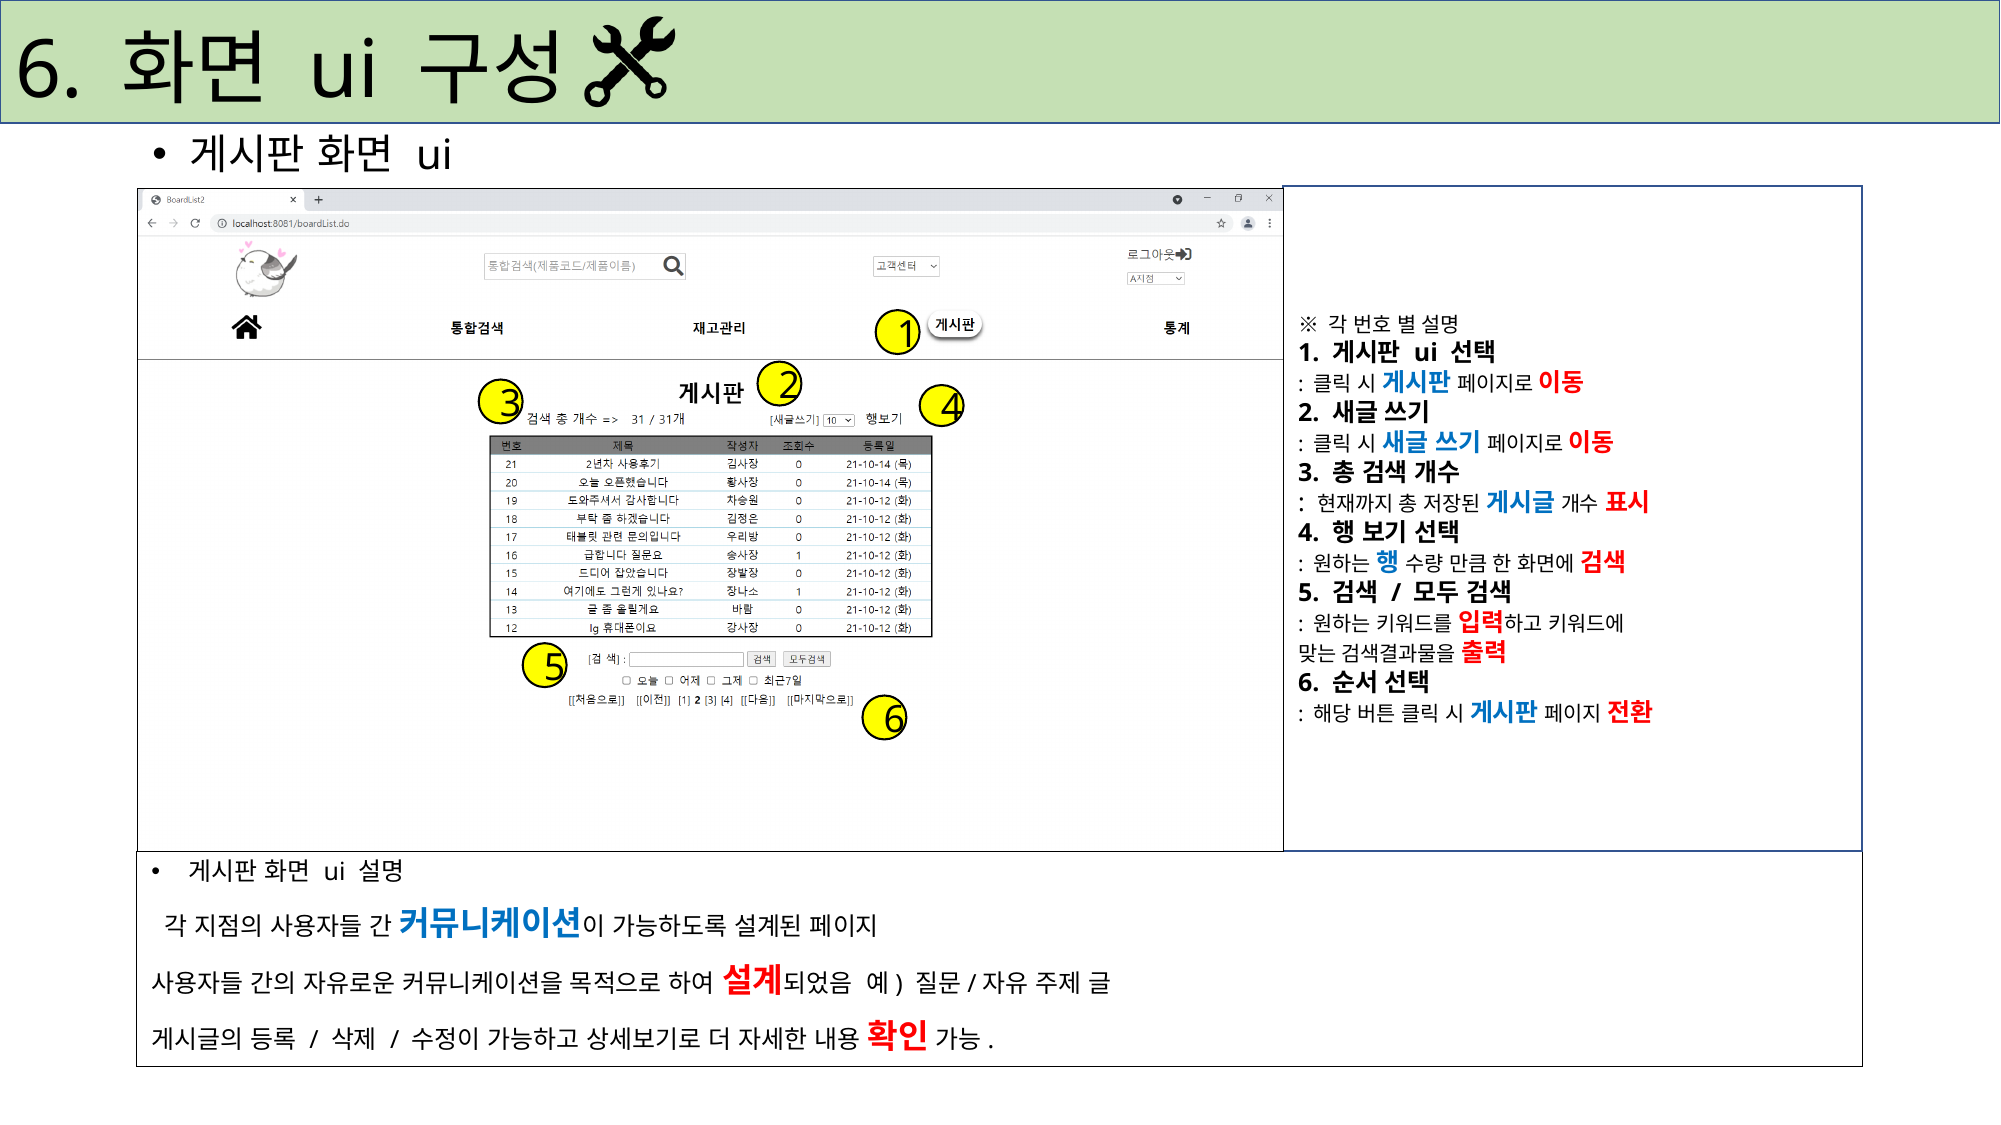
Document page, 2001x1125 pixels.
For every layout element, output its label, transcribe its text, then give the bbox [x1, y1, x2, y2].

picture [574, 7, 684, 116]
list 게시판 화면 ui [137, 125, 1863, 188]
text_box 게시판 화면 ui 설명 각 지점의 사용자들 간 커뮤니케이션이 가능하도록 설계된 페이지 사용자들 간의 자유로운 커뮤니케이션을 목적으로 하여 설계되었음 예) 질문/자유 주제 글 게시글의 등록 / 삭제 / 수정이 가능하고 상세보기로 더 자세한 내용 확인 가능. [136, 851, 1863, 1067]
text_box ※ 각 번호 별 설명 1. 게시판 ui 선택 : 클릭 시 게시판 페이지로 이동 2. 새글 쓰기 : 클릭 시 새글 쓰기 페이지로 이동 3. 총 검색 개수 : 현재까지 총 저장된 게시글 개수 표시 4. 행 보기 선택 : 원하는 행 수량 만큼 한 화면에 검색 5. 검색 / 모두 검색 : 원하는 키워드를 입력하고 키워드에 맞는 검색결과물을 출력 6. 순서 선택 : 해당 버튼 클릭 시 게시판 페이지 전환 [1282, 185, 1863, 852]
text_box [0, 0, 2000, 124]
title 6. 화면 ui 구성 [0, 19, 1725, 123]
picture [137, 188, 1284, 852]
